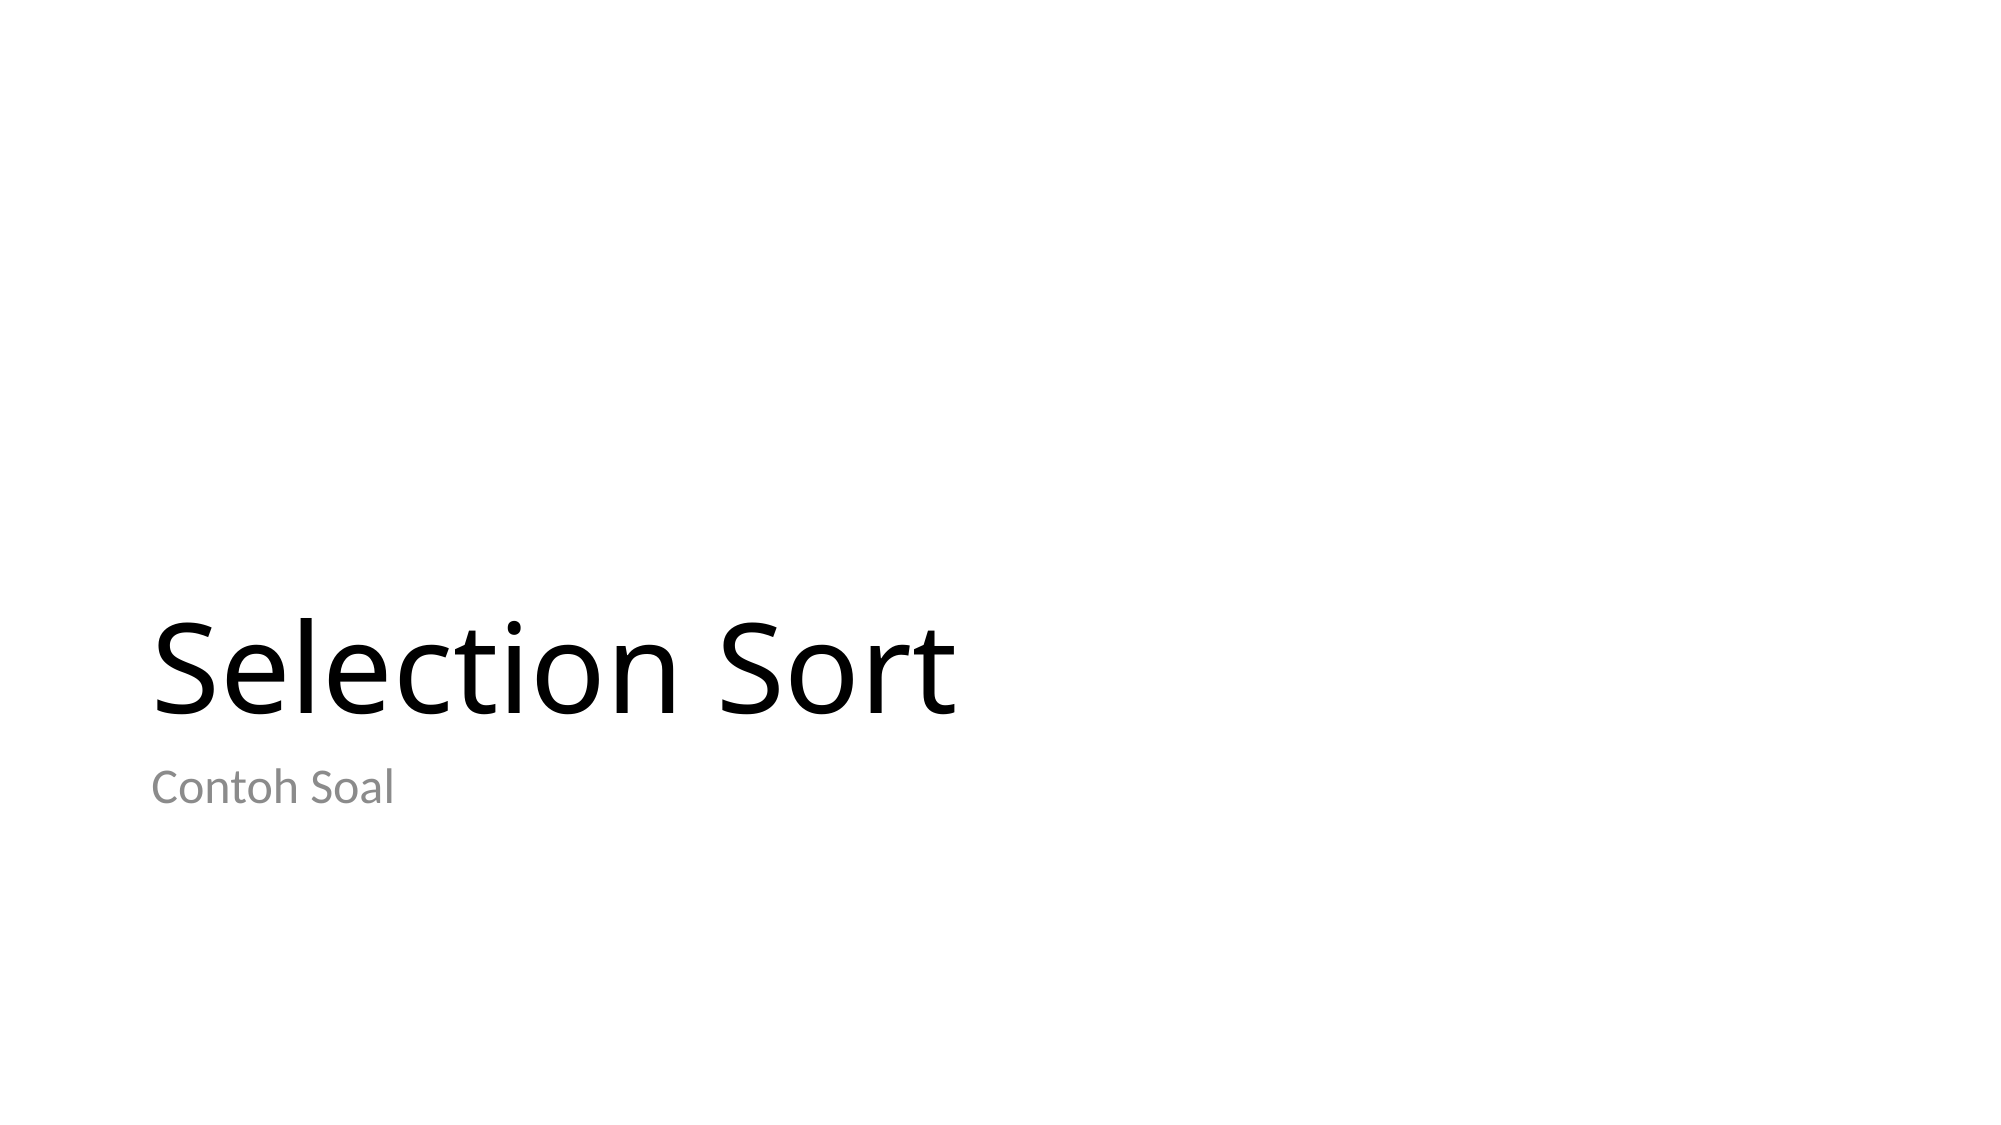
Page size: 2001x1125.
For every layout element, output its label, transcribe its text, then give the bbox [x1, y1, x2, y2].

list Contoh Soal [136, 752, 1862, 999]
title Selection Sort [136, 280, 1862, 749]
